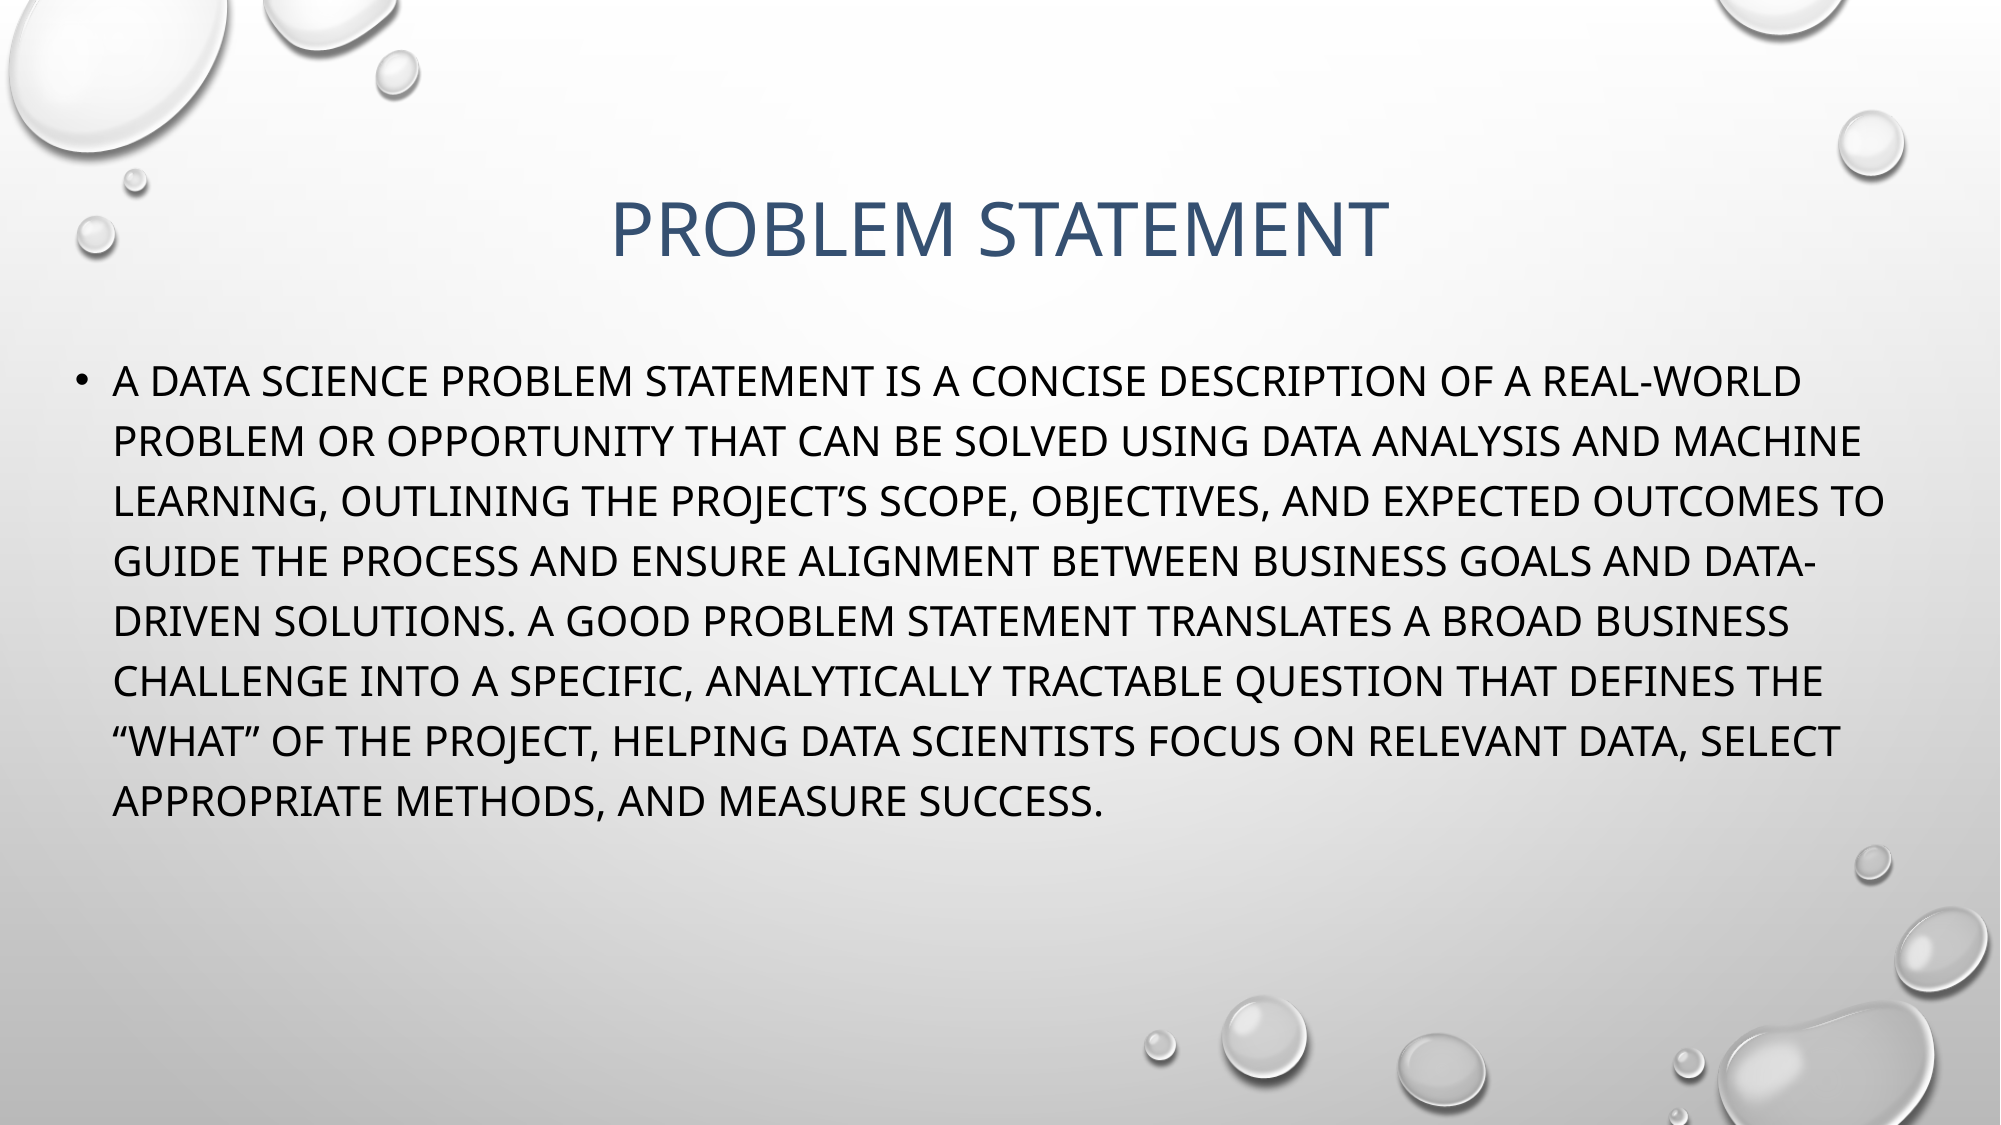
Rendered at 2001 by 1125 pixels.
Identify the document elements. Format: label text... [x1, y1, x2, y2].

list A data science problem statement is a concise description of a real-world problem or opportunity that can be solved using data analysis and machine learning, outlining the project’s scope, objectives, and expected outcomes to guide the process and ensure alignment between business goals and data-driven solutions. A good problem statement translates a broad business challenge into a specific, analytically tractable question that defines the “what” of the project, helping data scientists focus on relevant data, select appropriate methods, and measure success. [59, 336, 1941, 986]
title Problem statement [149, 101, 1851, 364]
picture [0, 0, 2000, 1125]
